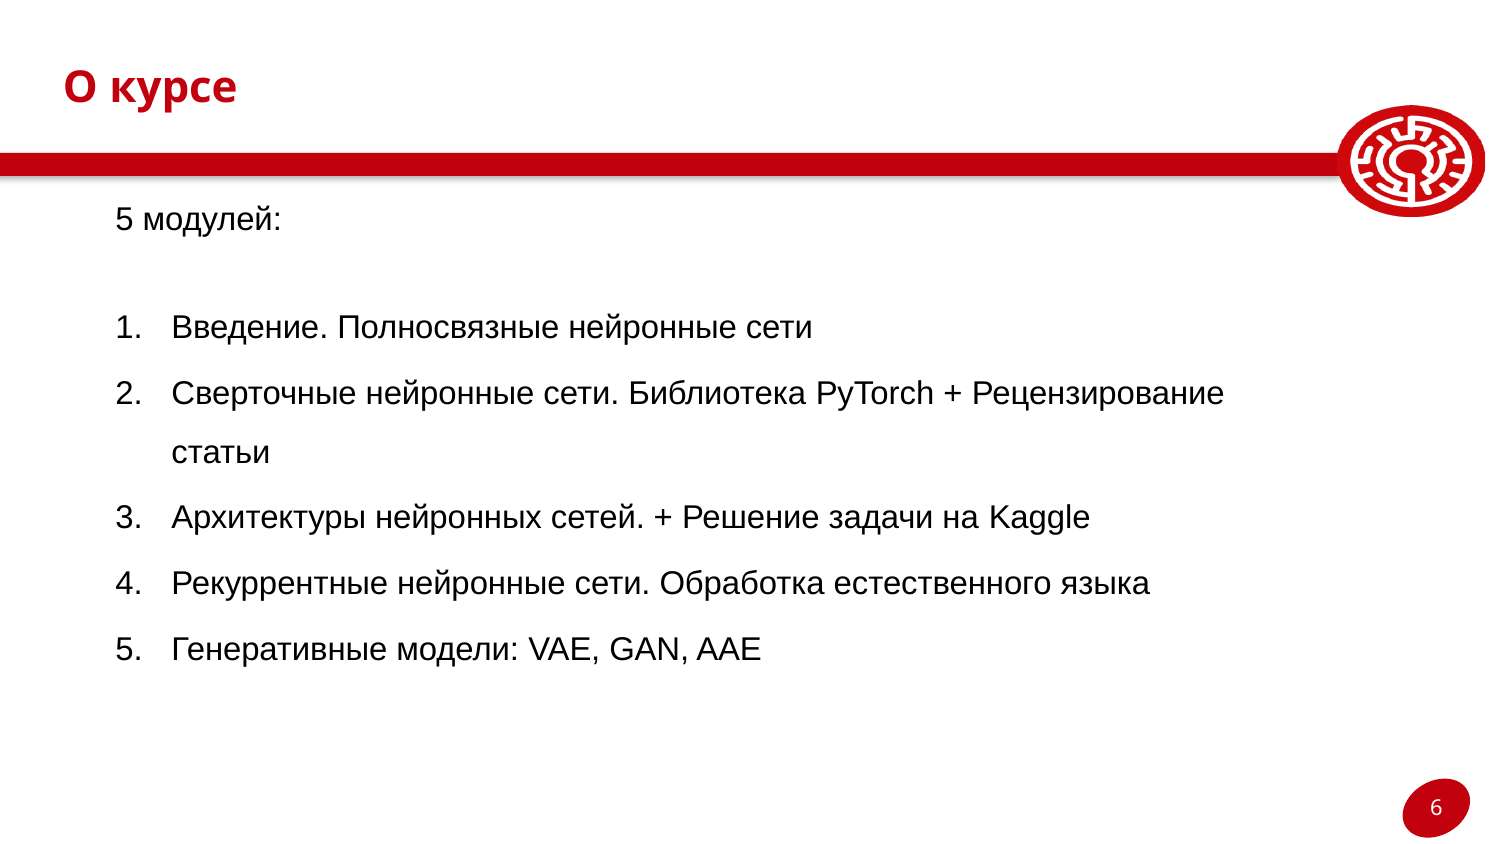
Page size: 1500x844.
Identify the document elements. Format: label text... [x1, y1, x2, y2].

slide_number 6 [1404, 785, 1468, 831]
title О курсе [47, 31, 1281, 139]
picture [1337, 105, 1485, 217]
list 5 модулей: Введение. Полносвязные нейронные сети Сверточные нейронные сети. Библиотека PyTorch + Рецензирование статьи Архитектуры нейронных сетей. + Решение задачи на Kaggle Рекуррентные нейронные сети. Обработка естественного языка Генеративные модели: VAE, GAN, AAE [100, 194, 1336, 761]
